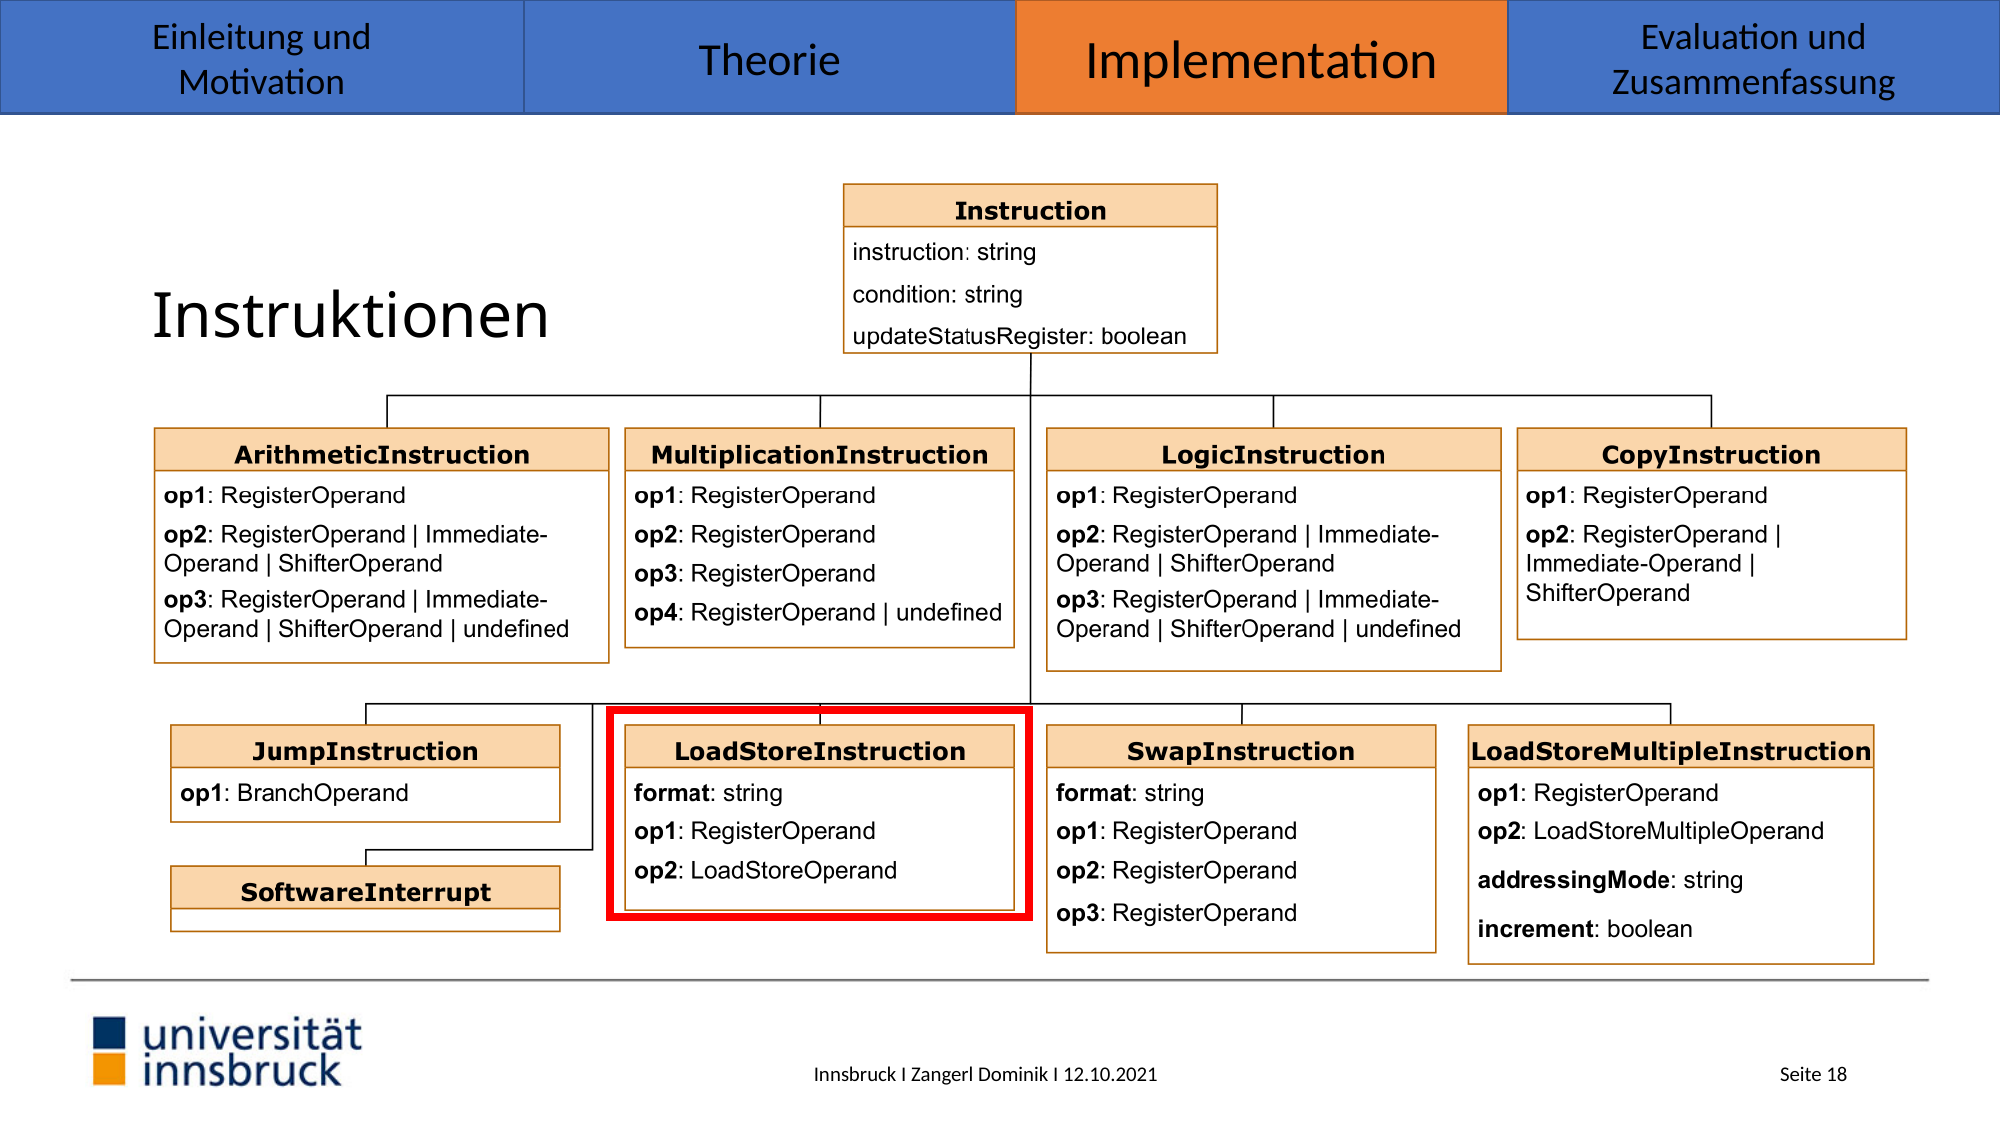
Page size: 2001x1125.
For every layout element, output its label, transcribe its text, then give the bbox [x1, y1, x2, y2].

text_box Einleitung und Motivation [0, 0, 523, 115]
footer Innsbruck I Zangerl Dominik I 12.10.2021 [610, 1042, 1362, 1103]
slide_number Seite 18 [1412, 1042, 1863, 1103]
text_box Theorie [523, 0, 1015, 115]
text_box Implementation [1015, 0, 1507, 115]
picture [0, 115, 2000, 1125]
text_box Evaluation und Zusammenfassung [1507, 0, 2000, 115]
